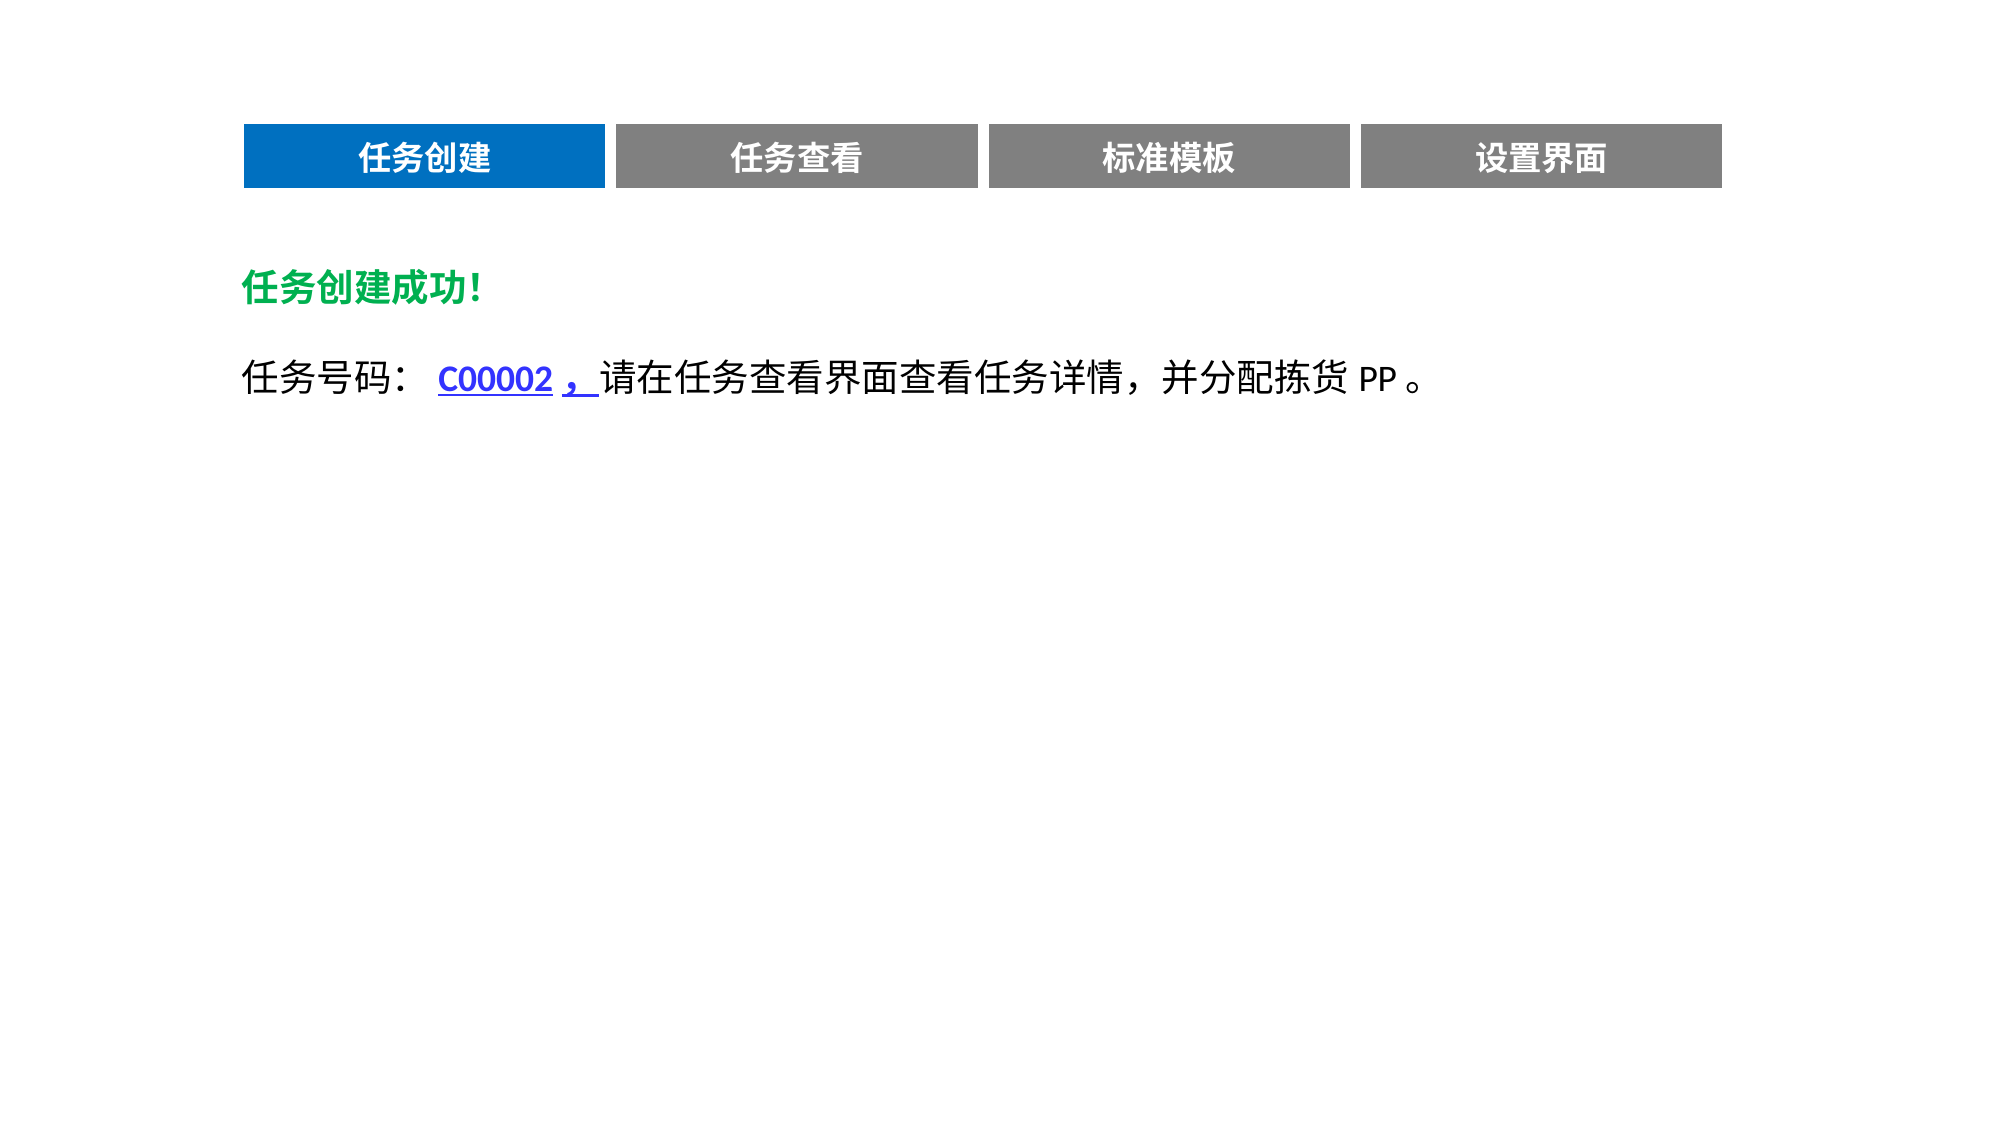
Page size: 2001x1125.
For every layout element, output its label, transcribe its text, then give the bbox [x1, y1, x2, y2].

table_header 任务查看 [616, 124, 978, 188]
table_header 标准模板 [989, 124, 1350, 188]
table_header 任务创建 [244, 124, 605, 188]
table_header 设置界面 [1361, 124, 1722, 188]
text_box 任务创建成功！ 任务号码：C00002，请在任务查看界面查看任务详情，并分配拣货PP。 [227, 256, 1459, 407]
